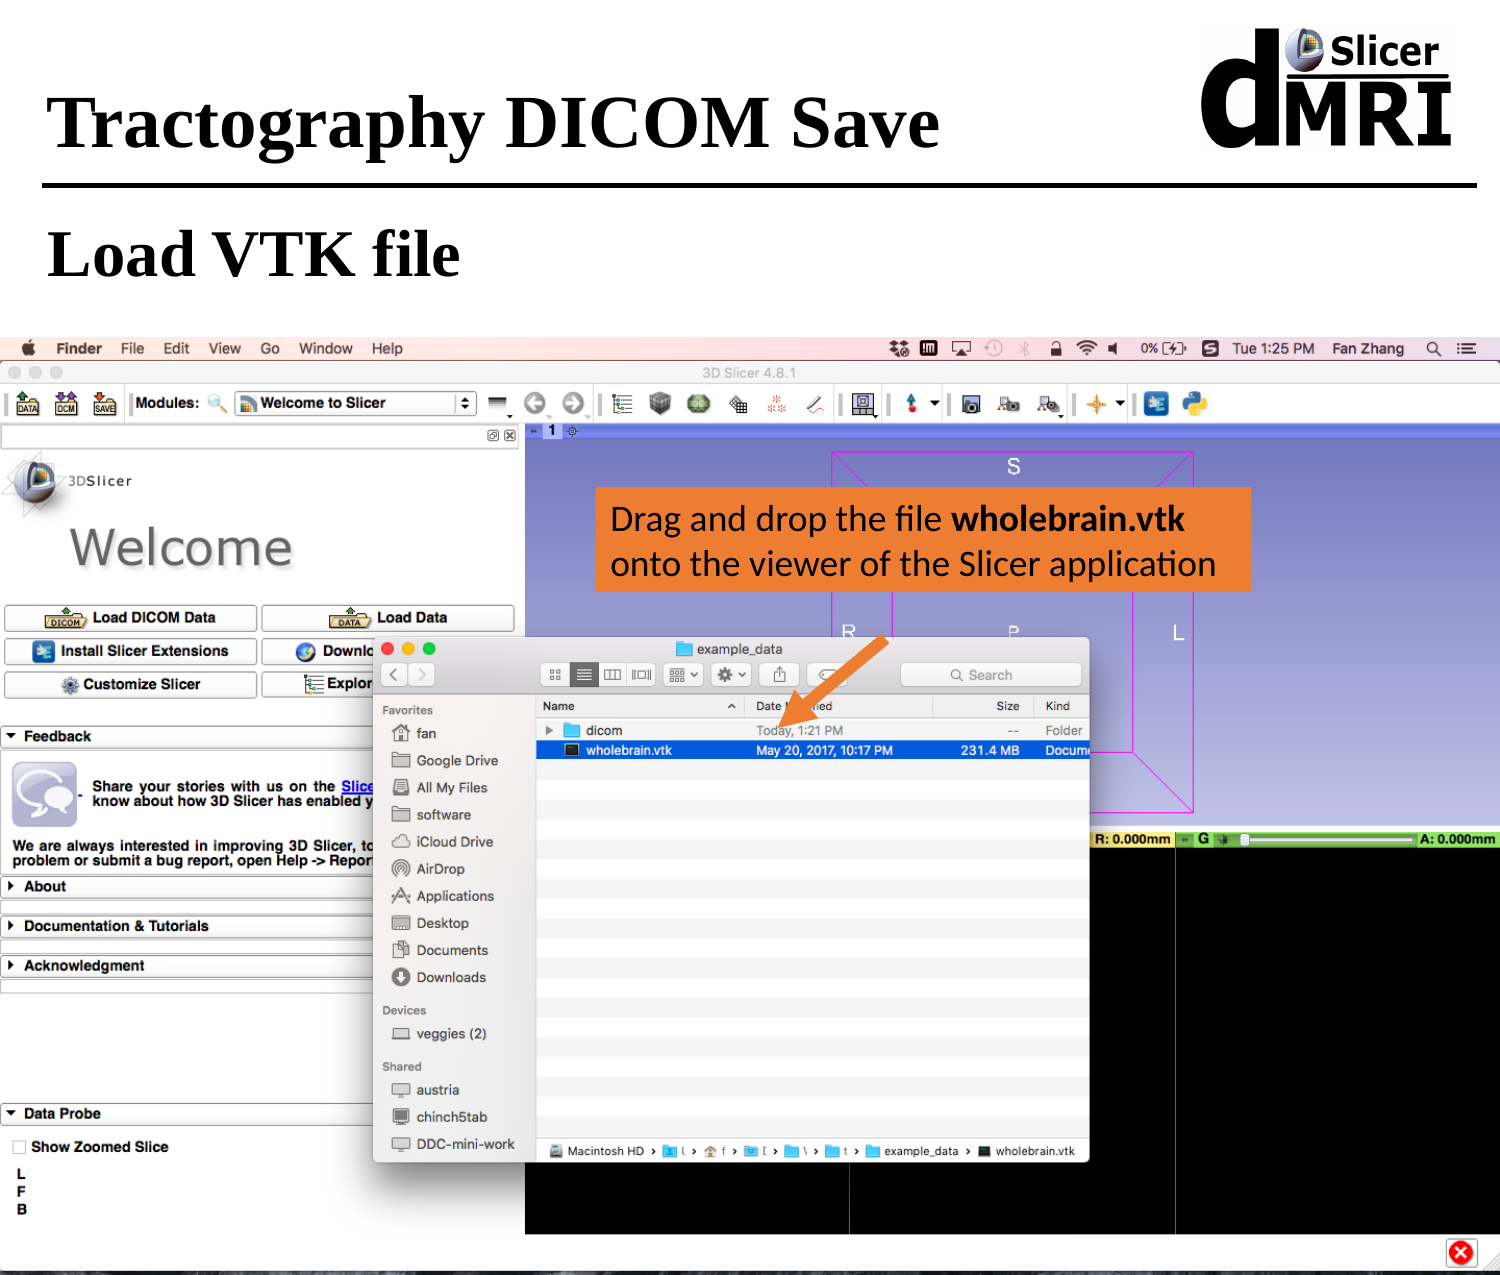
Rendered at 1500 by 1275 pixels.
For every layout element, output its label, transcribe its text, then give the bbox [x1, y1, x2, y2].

picture [1201, 26, 1451, 148]
text_box Load VTK file [33, 202, 478, 298]
picture [0, 337, 1500, 1275]
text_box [777, 638, 886, 728]
title Tractography DICOM Save [31, 0, 1500, 171]
